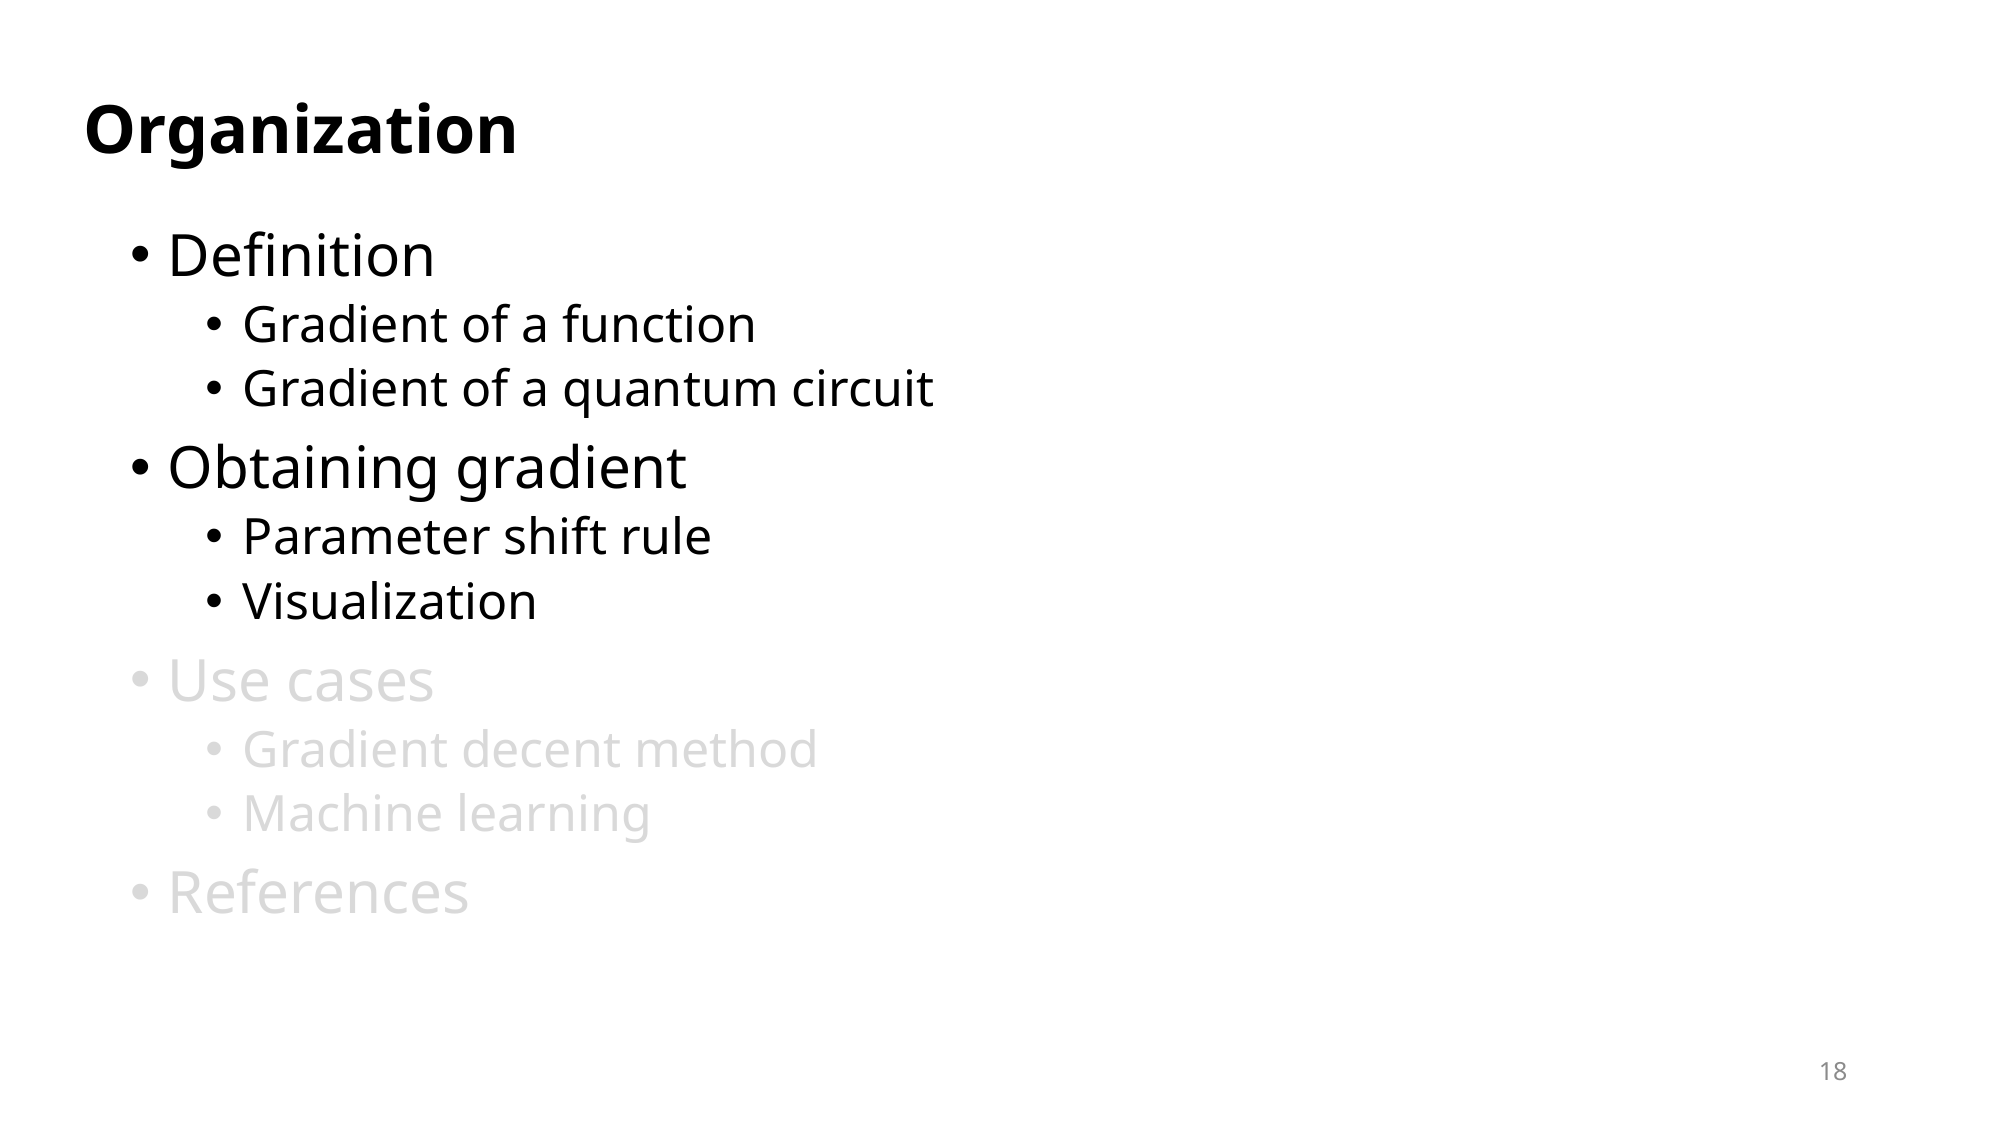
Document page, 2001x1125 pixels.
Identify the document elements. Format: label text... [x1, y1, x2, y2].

list Definition Gradient of a function Gradient of a quantum circuit Obtaining gradient Parameter shift rule Visualization Use cases Gradient decent method Machine learning References [115, 218, 1841, 1075]
slide_number 18 [1412, 1042, 1863, 1103]
title Organization [68, 23, 1794, 241]
